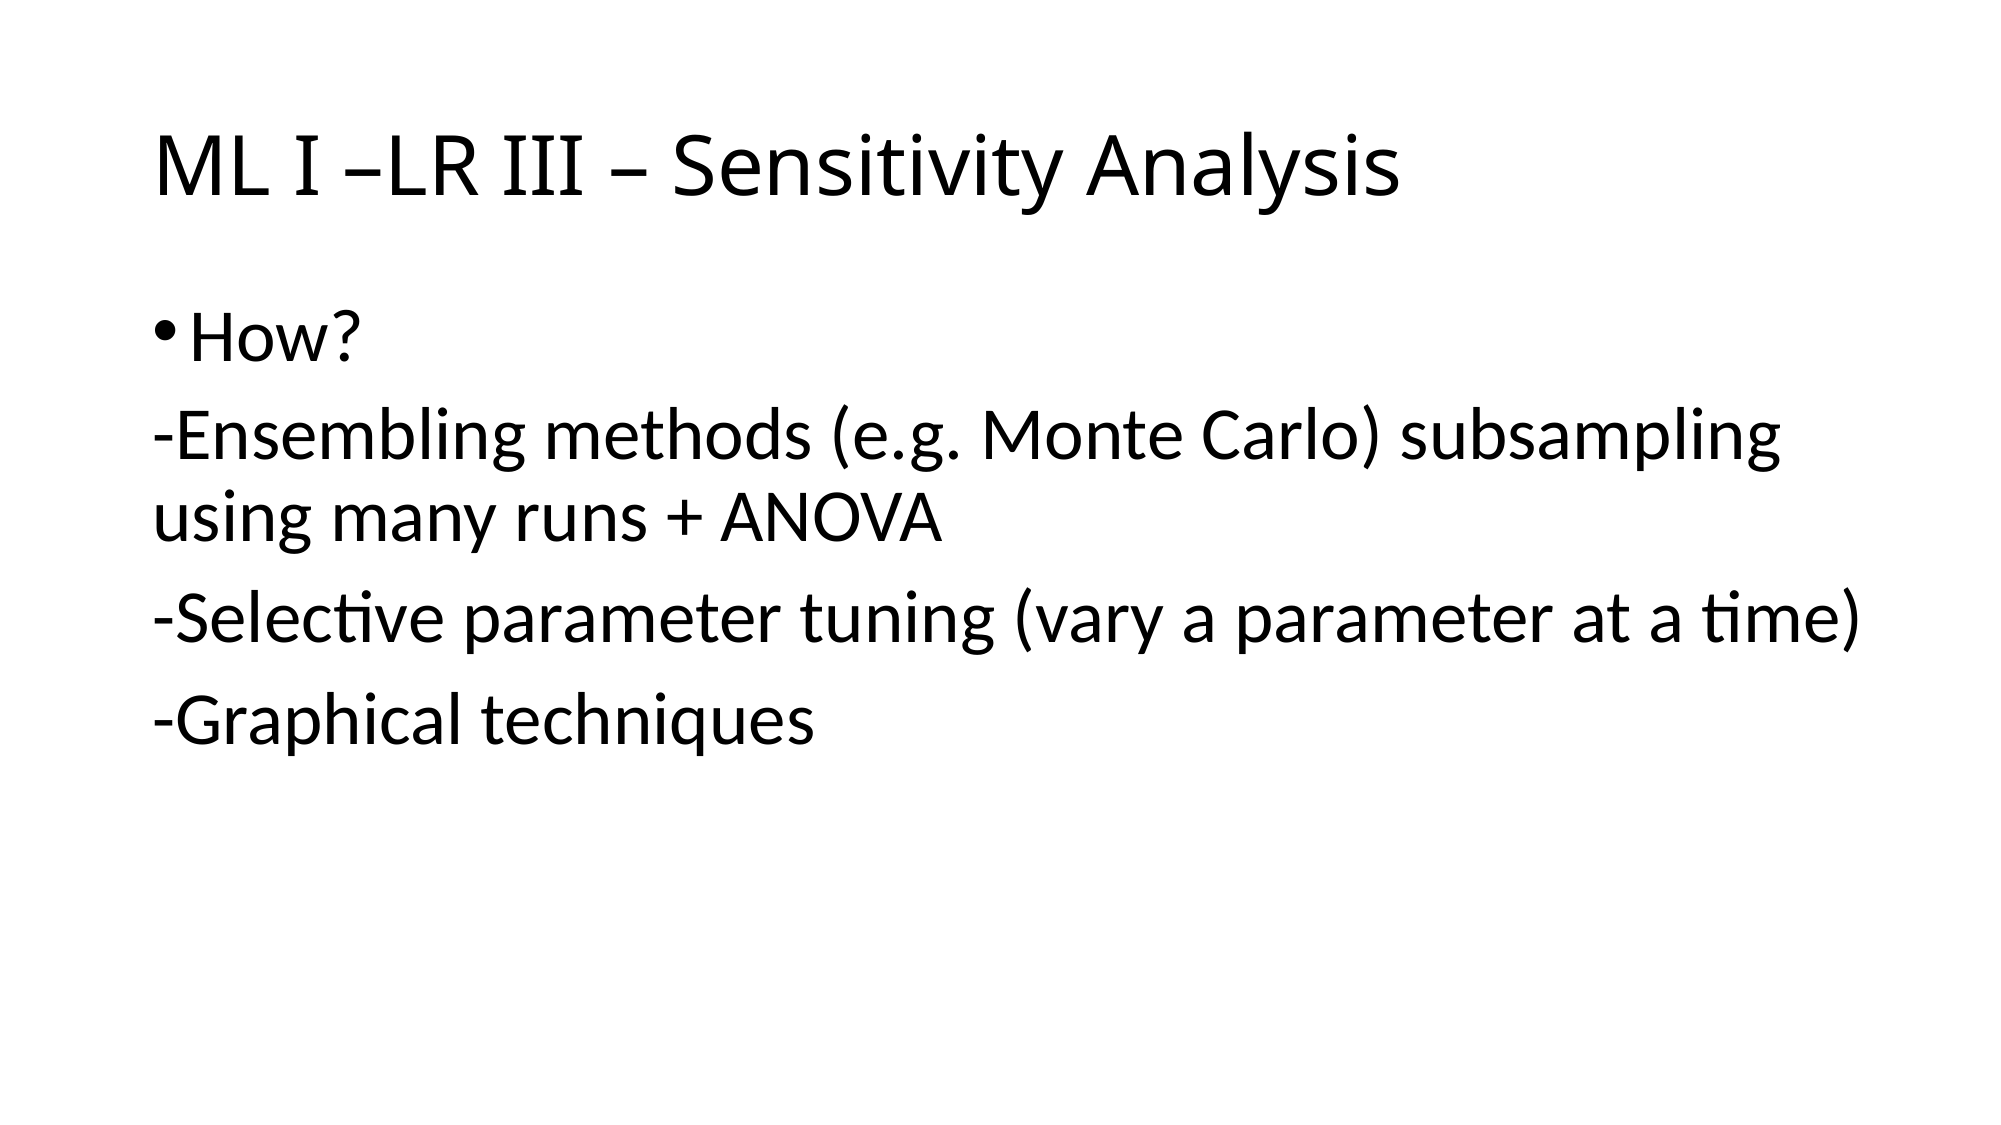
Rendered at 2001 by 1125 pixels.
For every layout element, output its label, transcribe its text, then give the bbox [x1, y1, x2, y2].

list How? -Ensembling methods (e.g. Monte Carlo) subsampling using many runs + ANOVA -Selective parameter tuning (vary a parameter at a time) -Graphical techniques [137, 299, 1935, 1106]
title ML I –LR III – Sensitivity Analysis [137, 59, 1863, 278]
